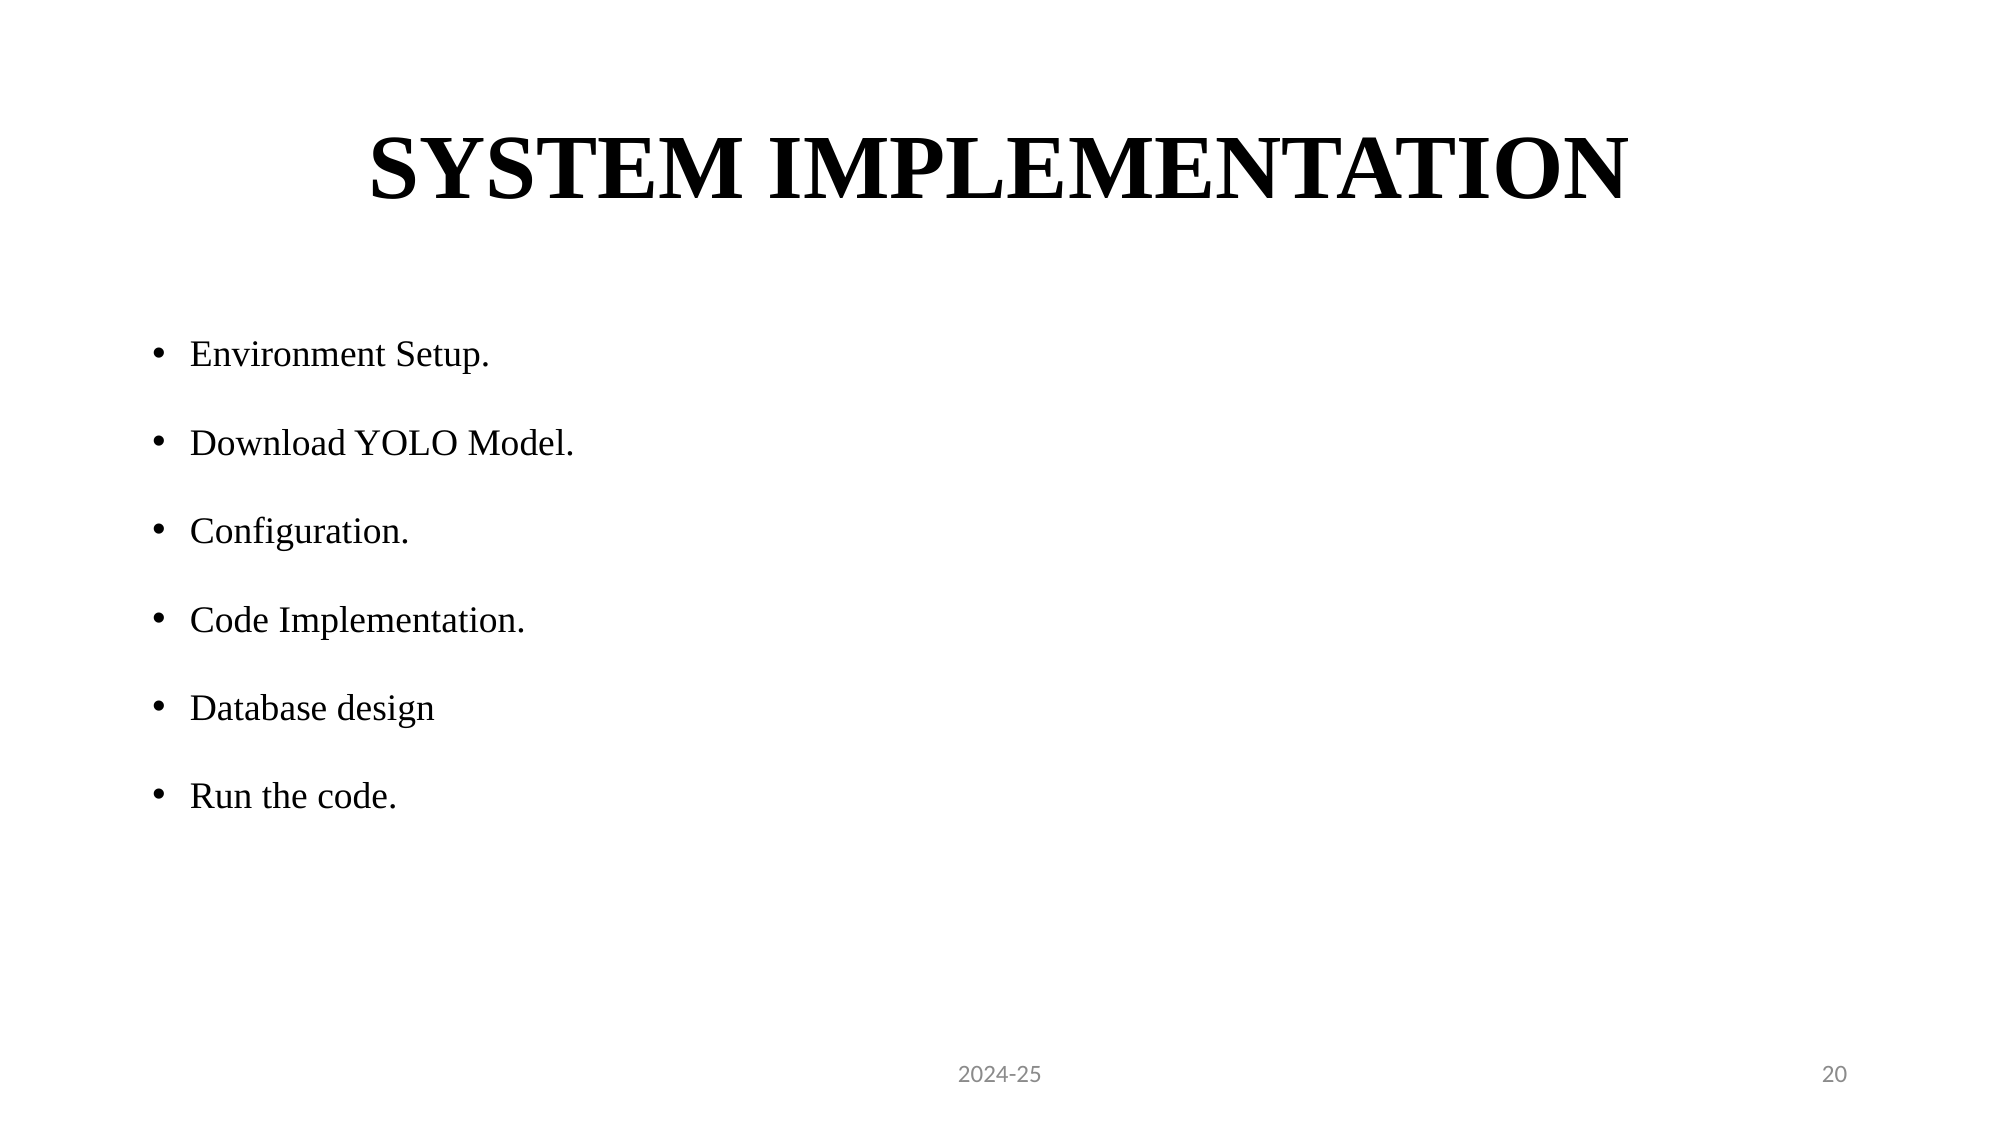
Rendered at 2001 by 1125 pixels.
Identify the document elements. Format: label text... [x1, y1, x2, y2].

title SYSTEM IMPLEMENTATION [137, 59, 1863, 278]
list Environment Setup. Download YOLO Model. Configuration. Code Implementation. Database design Run the code. [137, 299, 1863, 1014]
slide_number 20 [1412, 1042, 1863, 1103]
footer 2024-25 [662, 1042, 1338, 1103]
